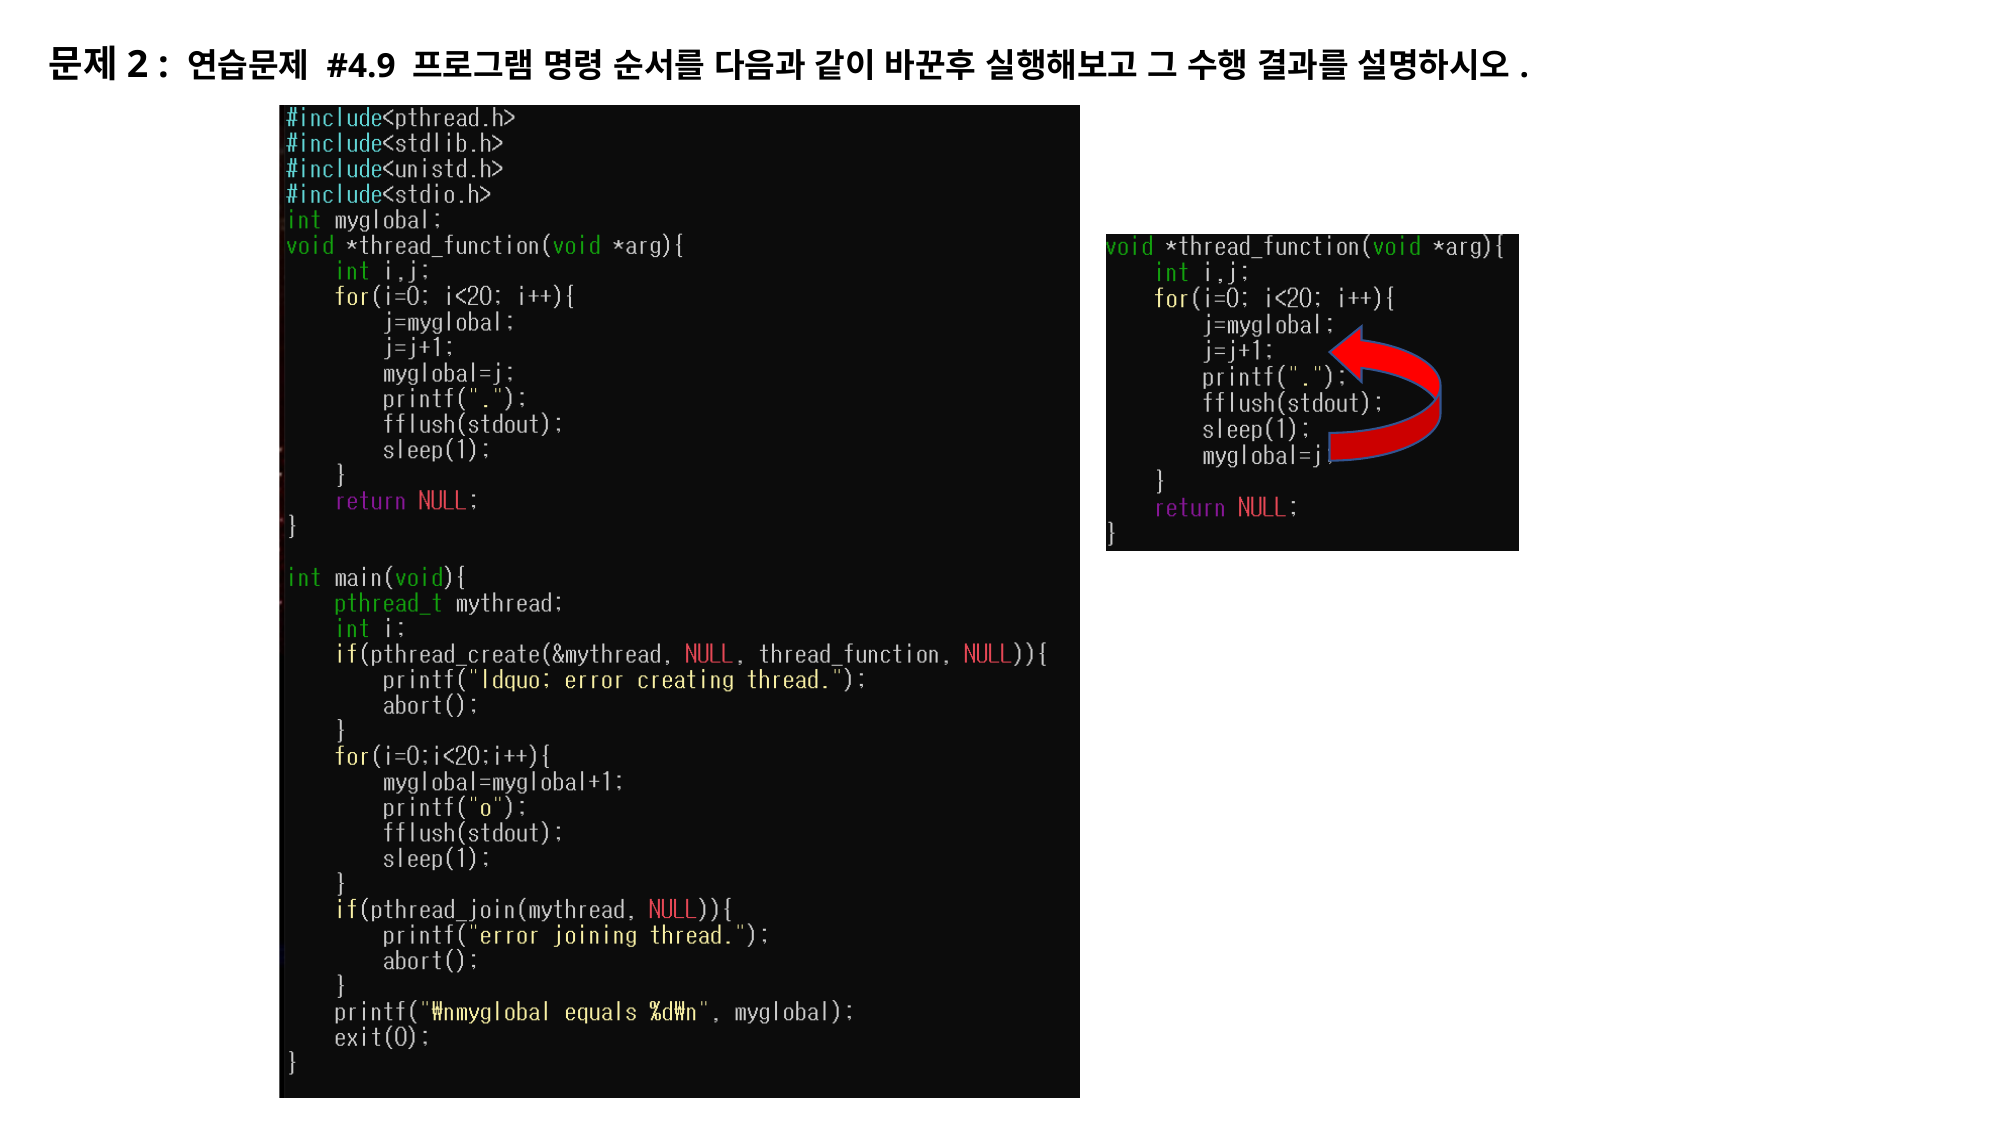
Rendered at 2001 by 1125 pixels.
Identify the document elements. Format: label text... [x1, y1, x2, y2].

picture [1105, 232, 1520, 552]
picture [279, 105, 1080, 1098]
text_box 문제2 : 연습문제 #4.9 프로그램 명령 순서를 다음과 같이 바꾼후 실행해보고 그 수행 결과를 설명하시오. [34, 5, 1943, 92]
